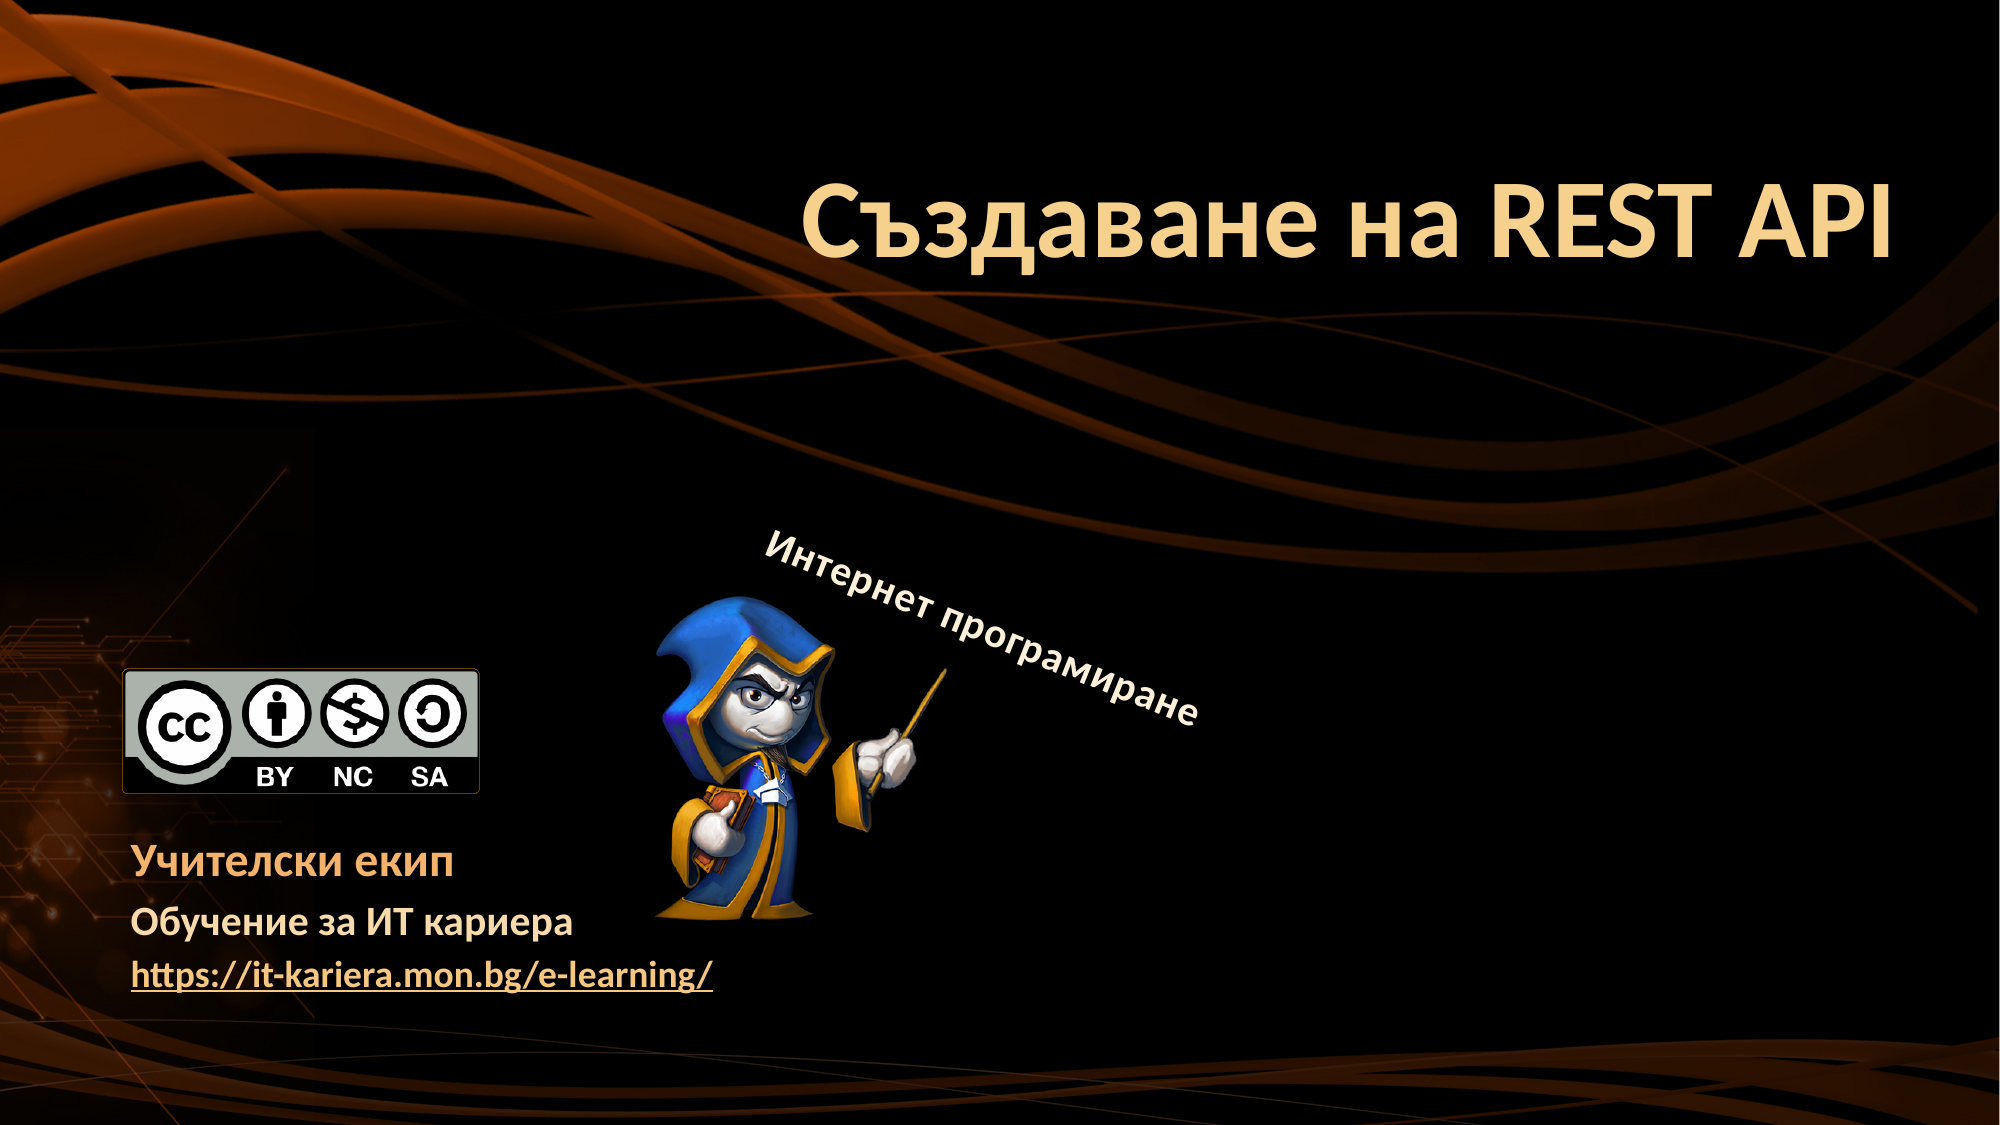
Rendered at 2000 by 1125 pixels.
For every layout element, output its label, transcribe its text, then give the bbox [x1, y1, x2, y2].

picture [0, 0, 2000, 1125]
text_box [122, 594, 1233, 1009]
text_box [574, 314, 1898, 534]
text_box Създаване на REST API [479, 124, 1898, 318]
